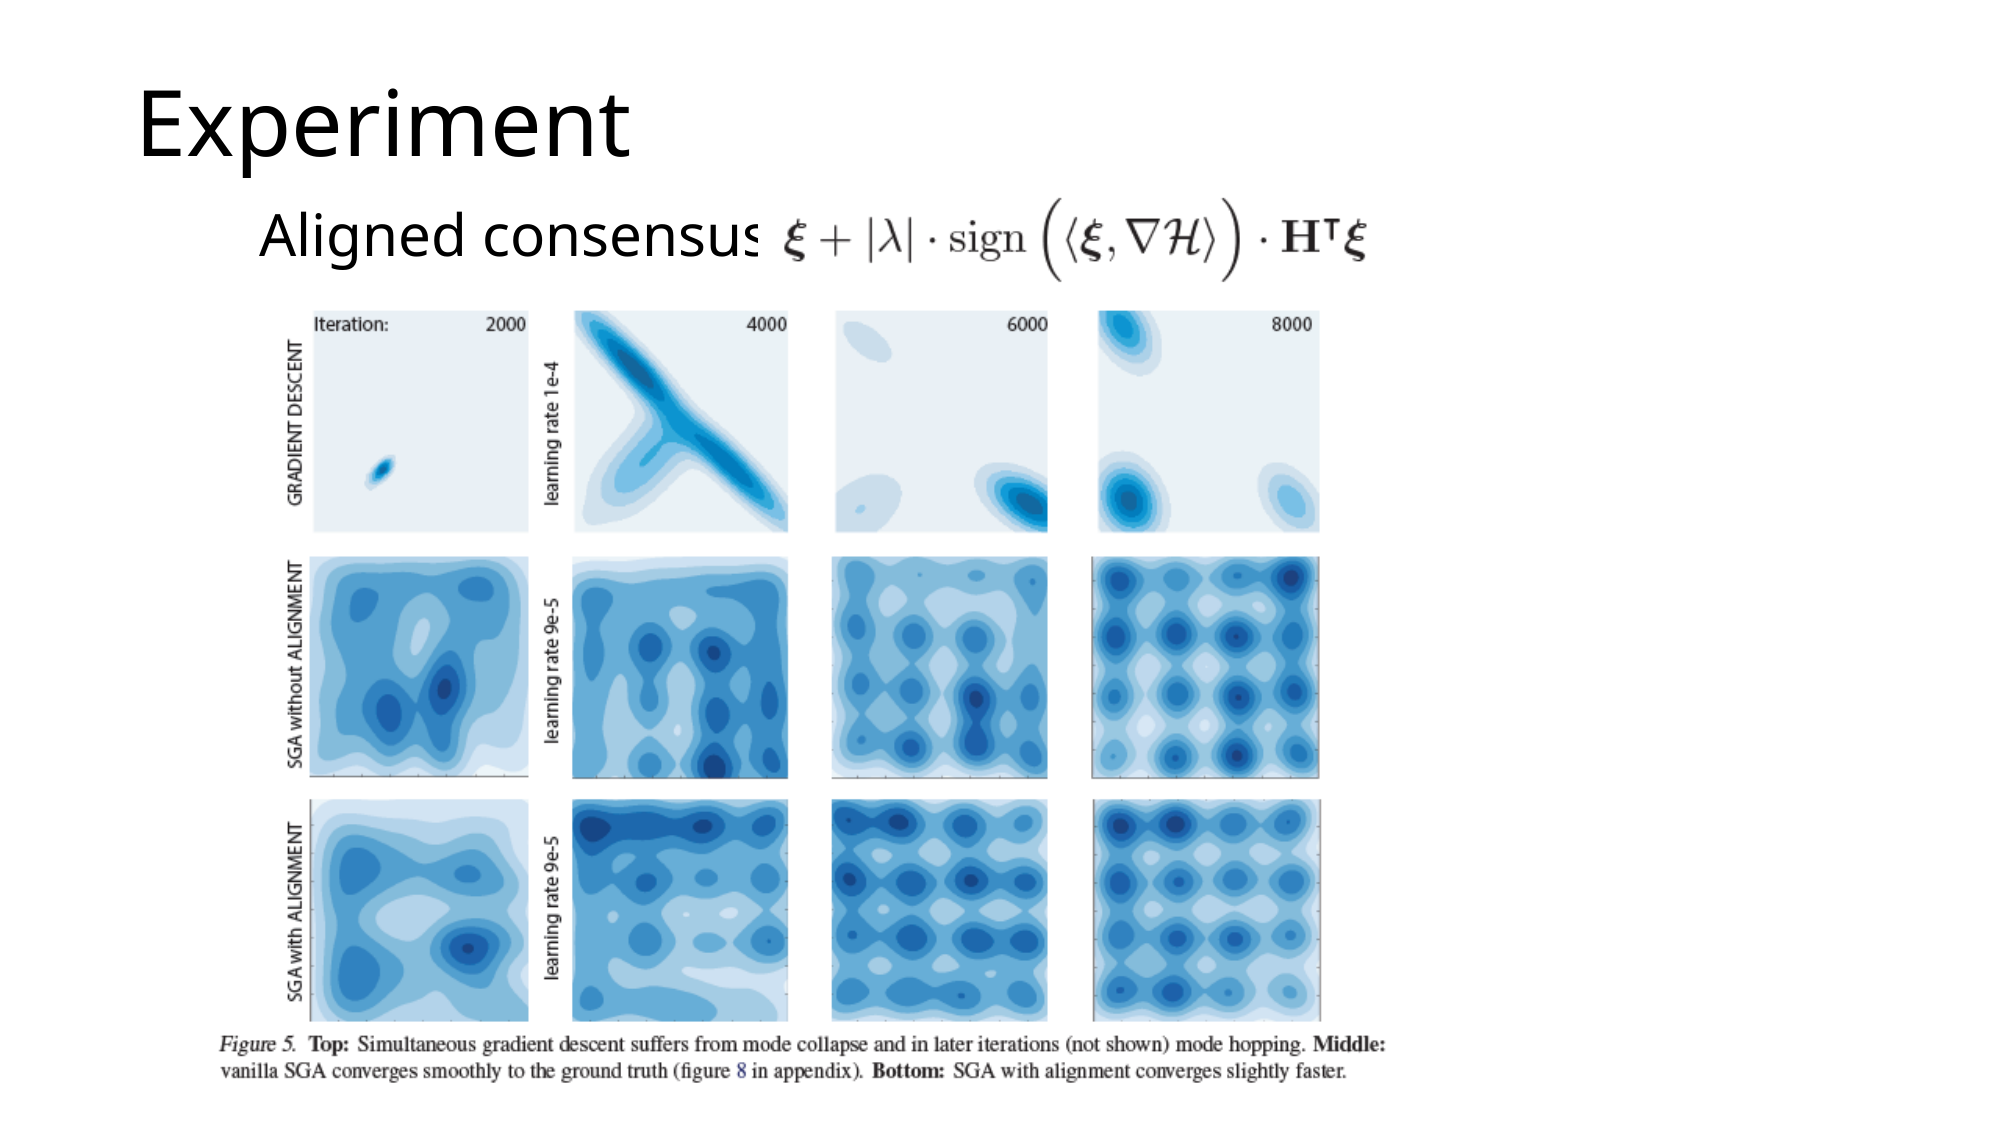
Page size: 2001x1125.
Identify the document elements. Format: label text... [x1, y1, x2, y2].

list Aligned consensus: [244, 199, 1970, 913]
picture [758, 181, 1373, 290]
title Experiment [120, 17, 1846, 236]
picture [177, 300, 1398, 1108]
